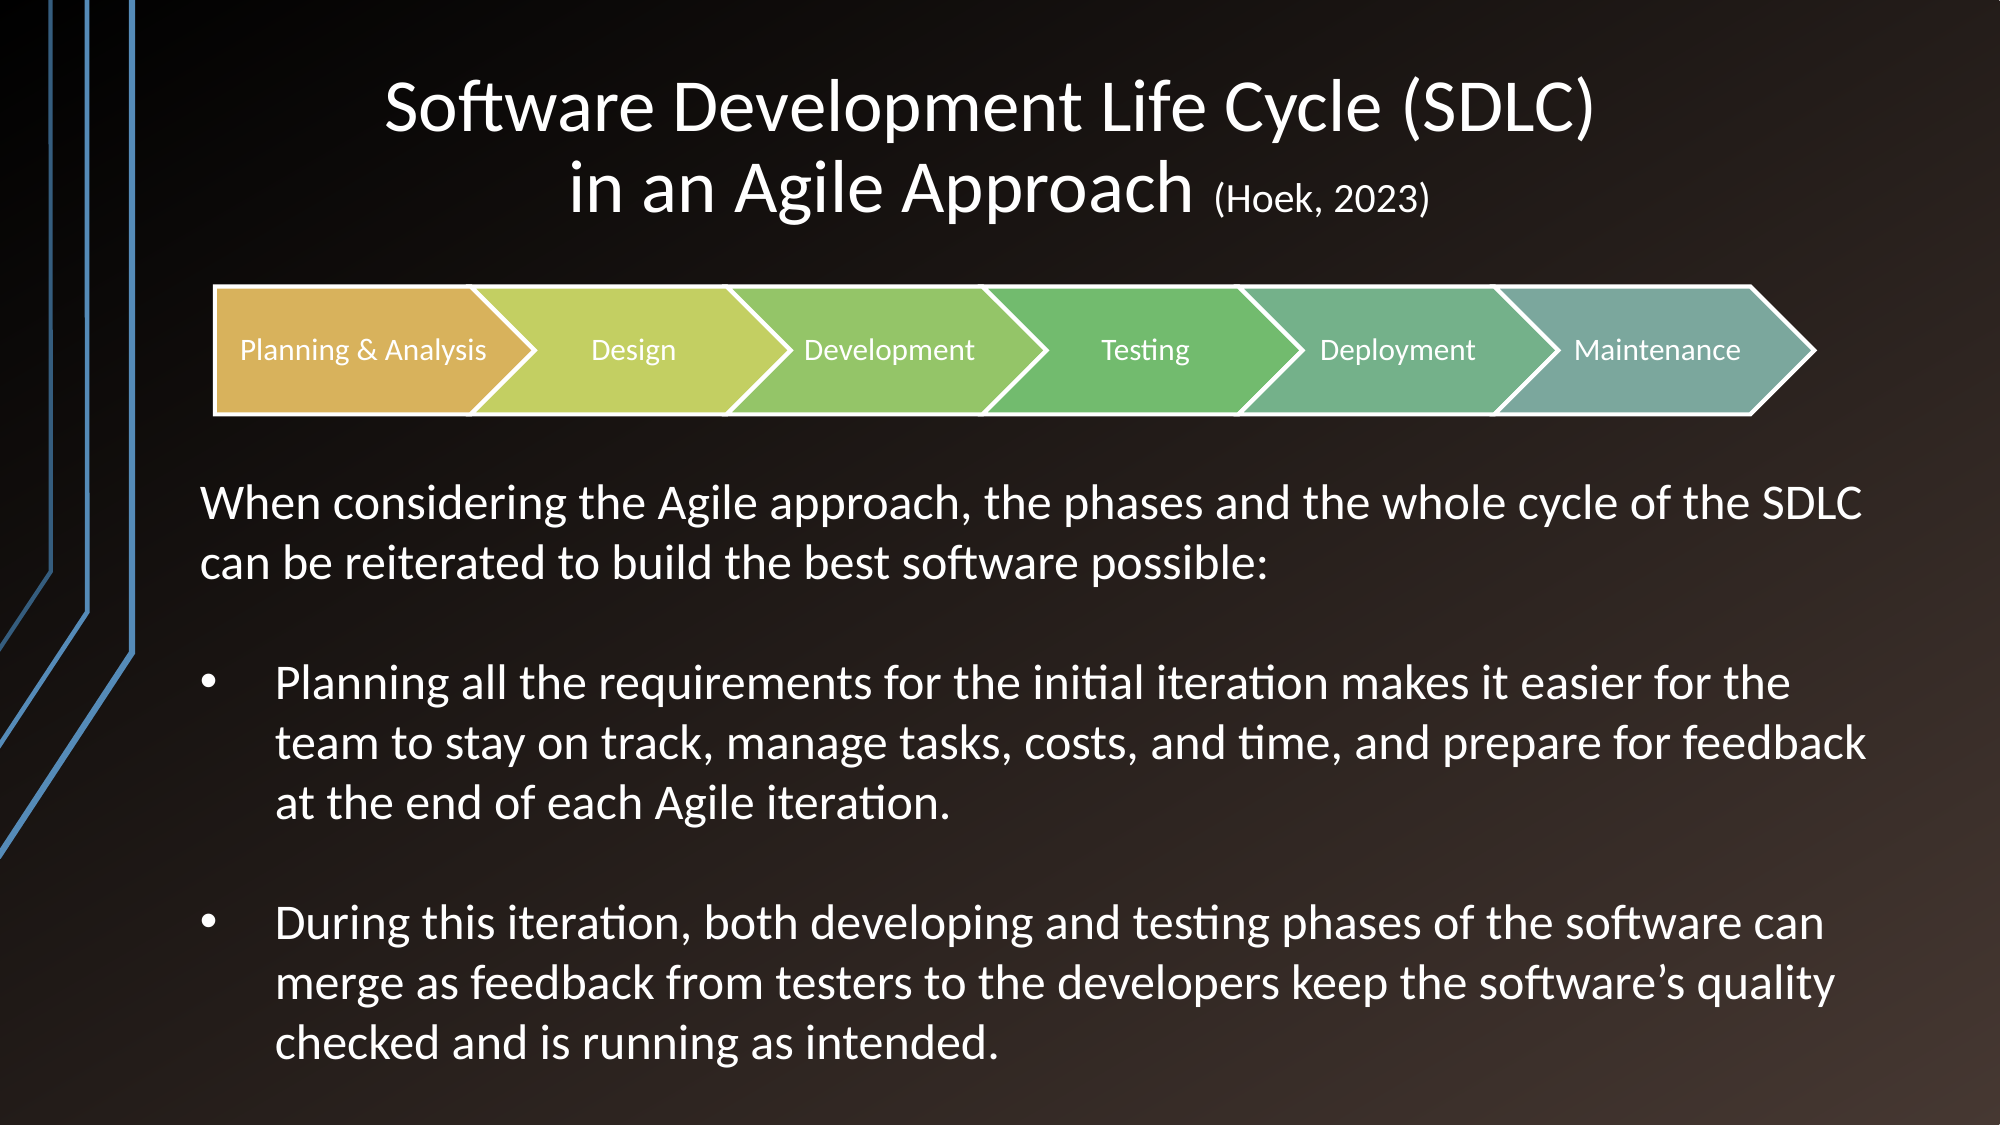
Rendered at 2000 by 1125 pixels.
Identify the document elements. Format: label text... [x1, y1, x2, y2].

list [214, 188, 1815, 513]
title Software Development Life Cycle (SDLC) in an Agile Approach (Hoek, 2023) [149, 37, 1850, 239]
text_box When considering the Agile approach, the phases and the whole cycle of the SDLC can be reiterated to build the best software possible: Planning all the requirements for the initial iteration makes it easier for the team to stay on track, manage tasks, costs, and time, and prepare for feedback at the end of each Agile iteration. During this iteration, both developing and testing phases of the software can merge as feedback from testers to the developers keep the software’s quality checked and is running as intended. [185, 462, 1898, 1125]
